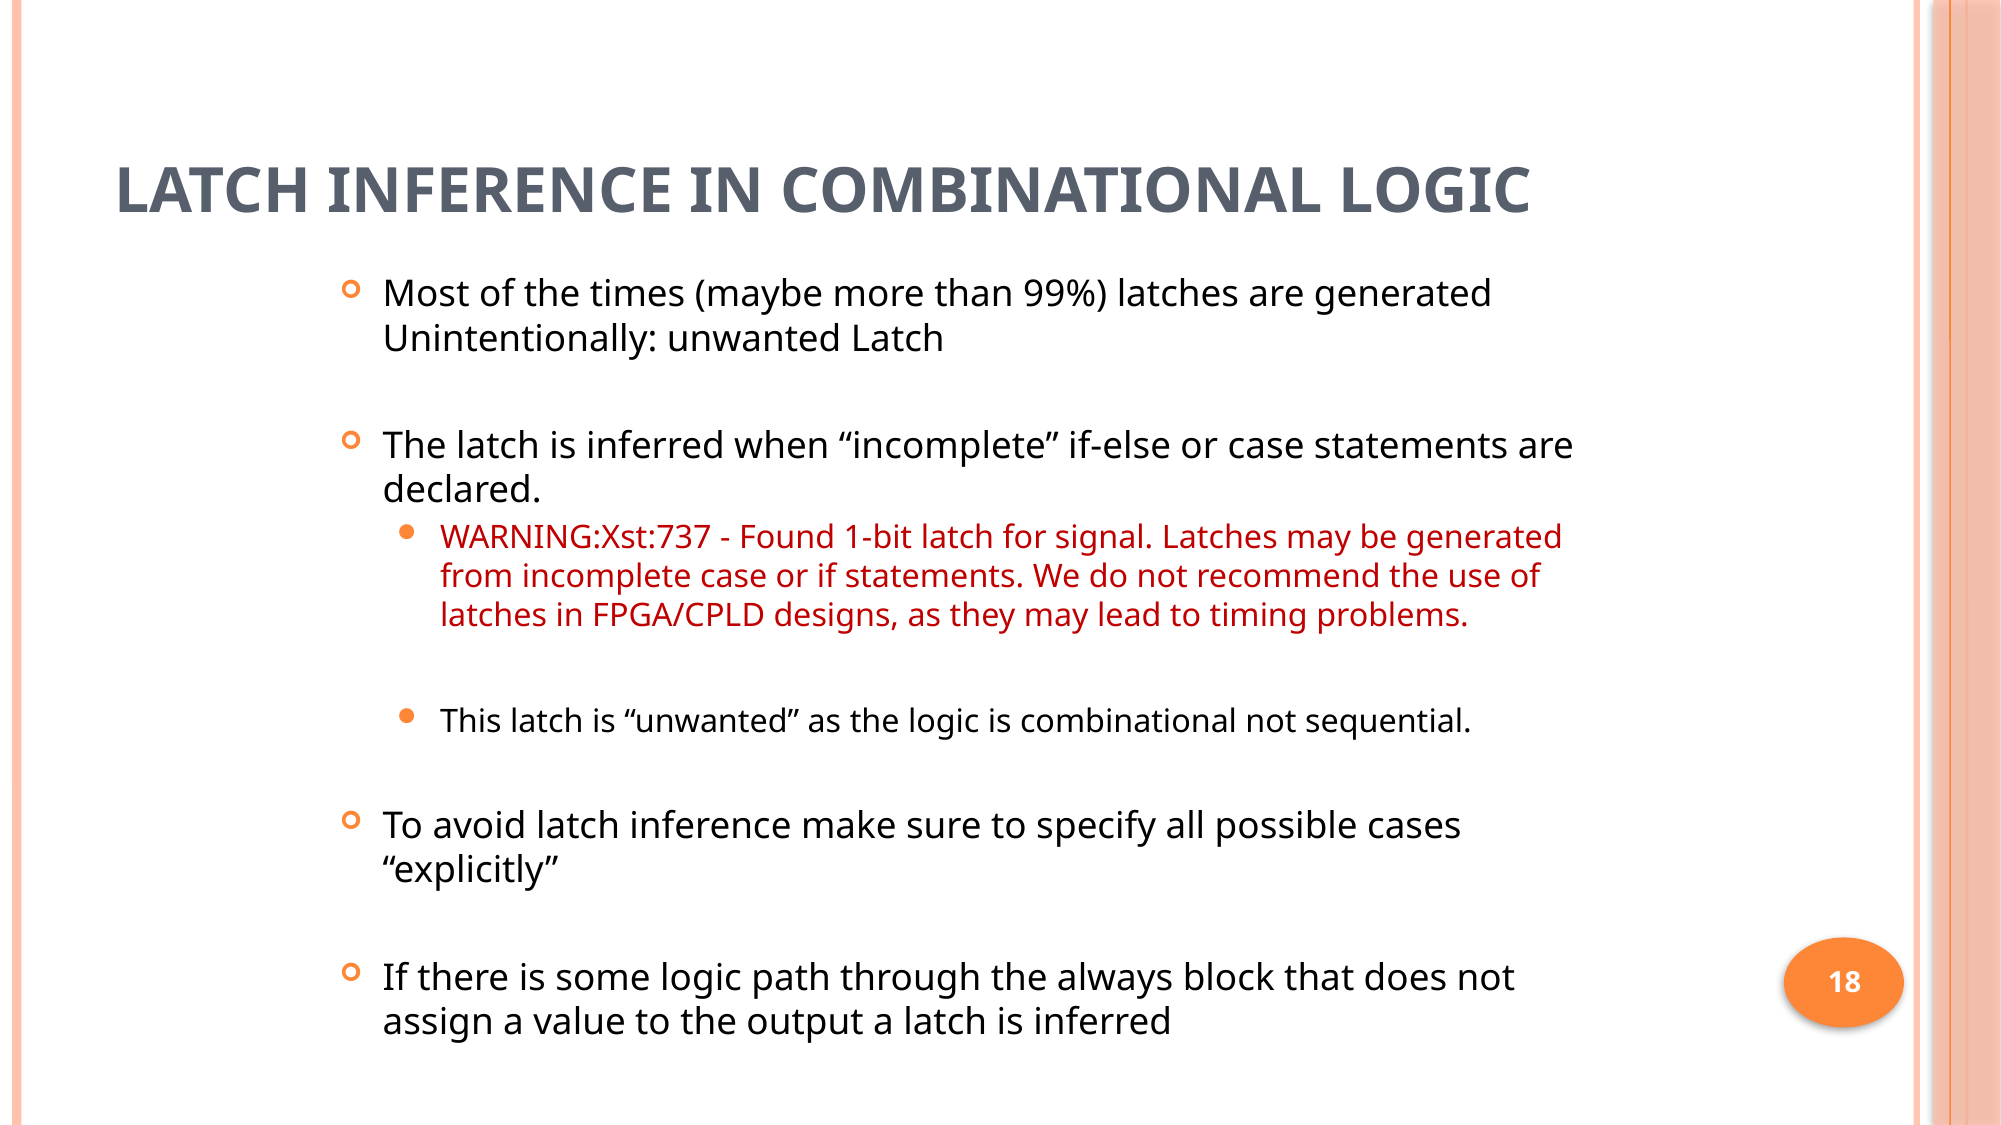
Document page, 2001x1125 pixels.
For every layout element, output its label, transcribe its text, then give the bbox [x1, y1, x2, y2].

list Most of the times (maybe more than 99%) latches are generated Unintentionally: unwanted Latch The latch is inferred when “incomplete” if‐else or case statements are declared. WARNING:Xst:737 - Found 1-bit latch for signal. Latches may be generated from incomplete case or if statements. We do not recommend the use of latches in FPGA/CPLD designs, as they may lead to timing problems. This latch is “unwanted” as the logic is combinational not sequential. To avoid latch inference make sure to specify all possible cases “explicitly” If there is some logic path through the always block that does not assign a value to the output a latch is inferred [324, 262, 1638, 1062]
title Latch Inference in Combinational Logic [99, 45, 1734, 233]
slide_number 18 [1777, 940, 1912, 1027]
